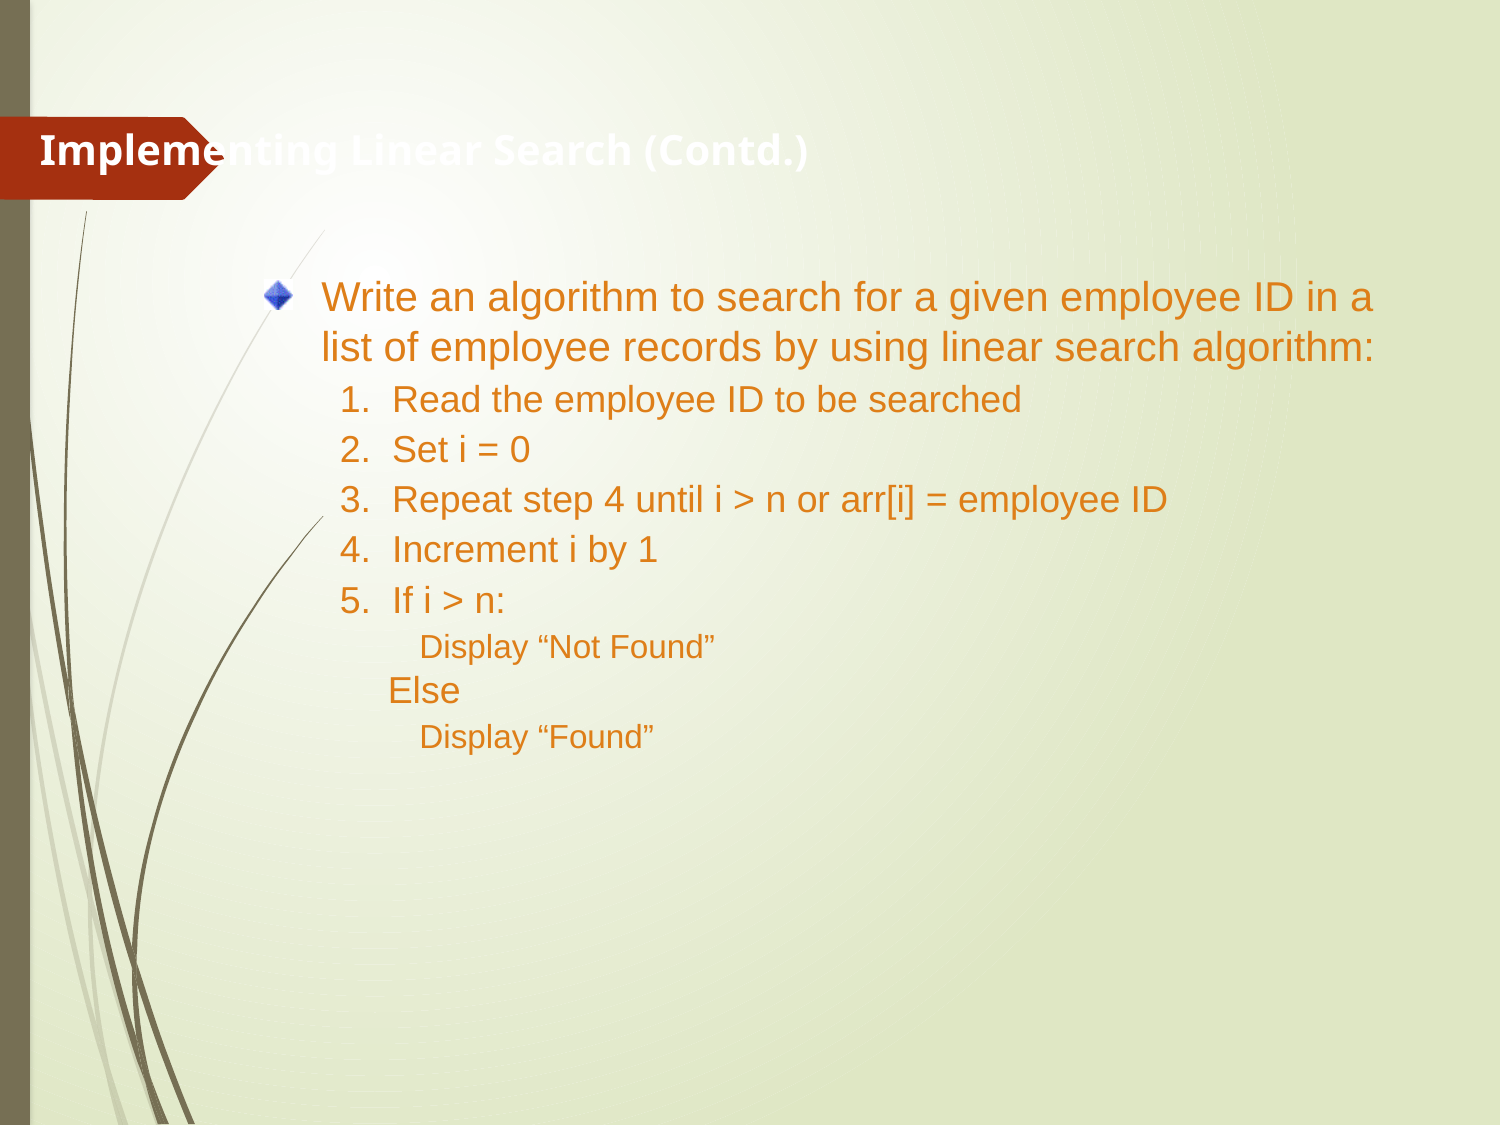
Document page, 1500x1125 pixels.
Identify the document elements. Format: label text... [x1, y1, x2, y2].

picture [264, 279, 293, 310]
text_box Implementing Linear Search (Contd.) [25, 116, 1151, 182]
text_box Write an algorithm to search for a given employee ID in a list of employee records by using linear search algorithm: 1. Read the employee ID to be searched 2. Set i = 0 3. Repeat step 4 until i > n or arr[i] = employee ID 4. Increment i by 1 5. If i > n: Display “Not Found” Else Display “Found” [250, 262, 1451, 950]
